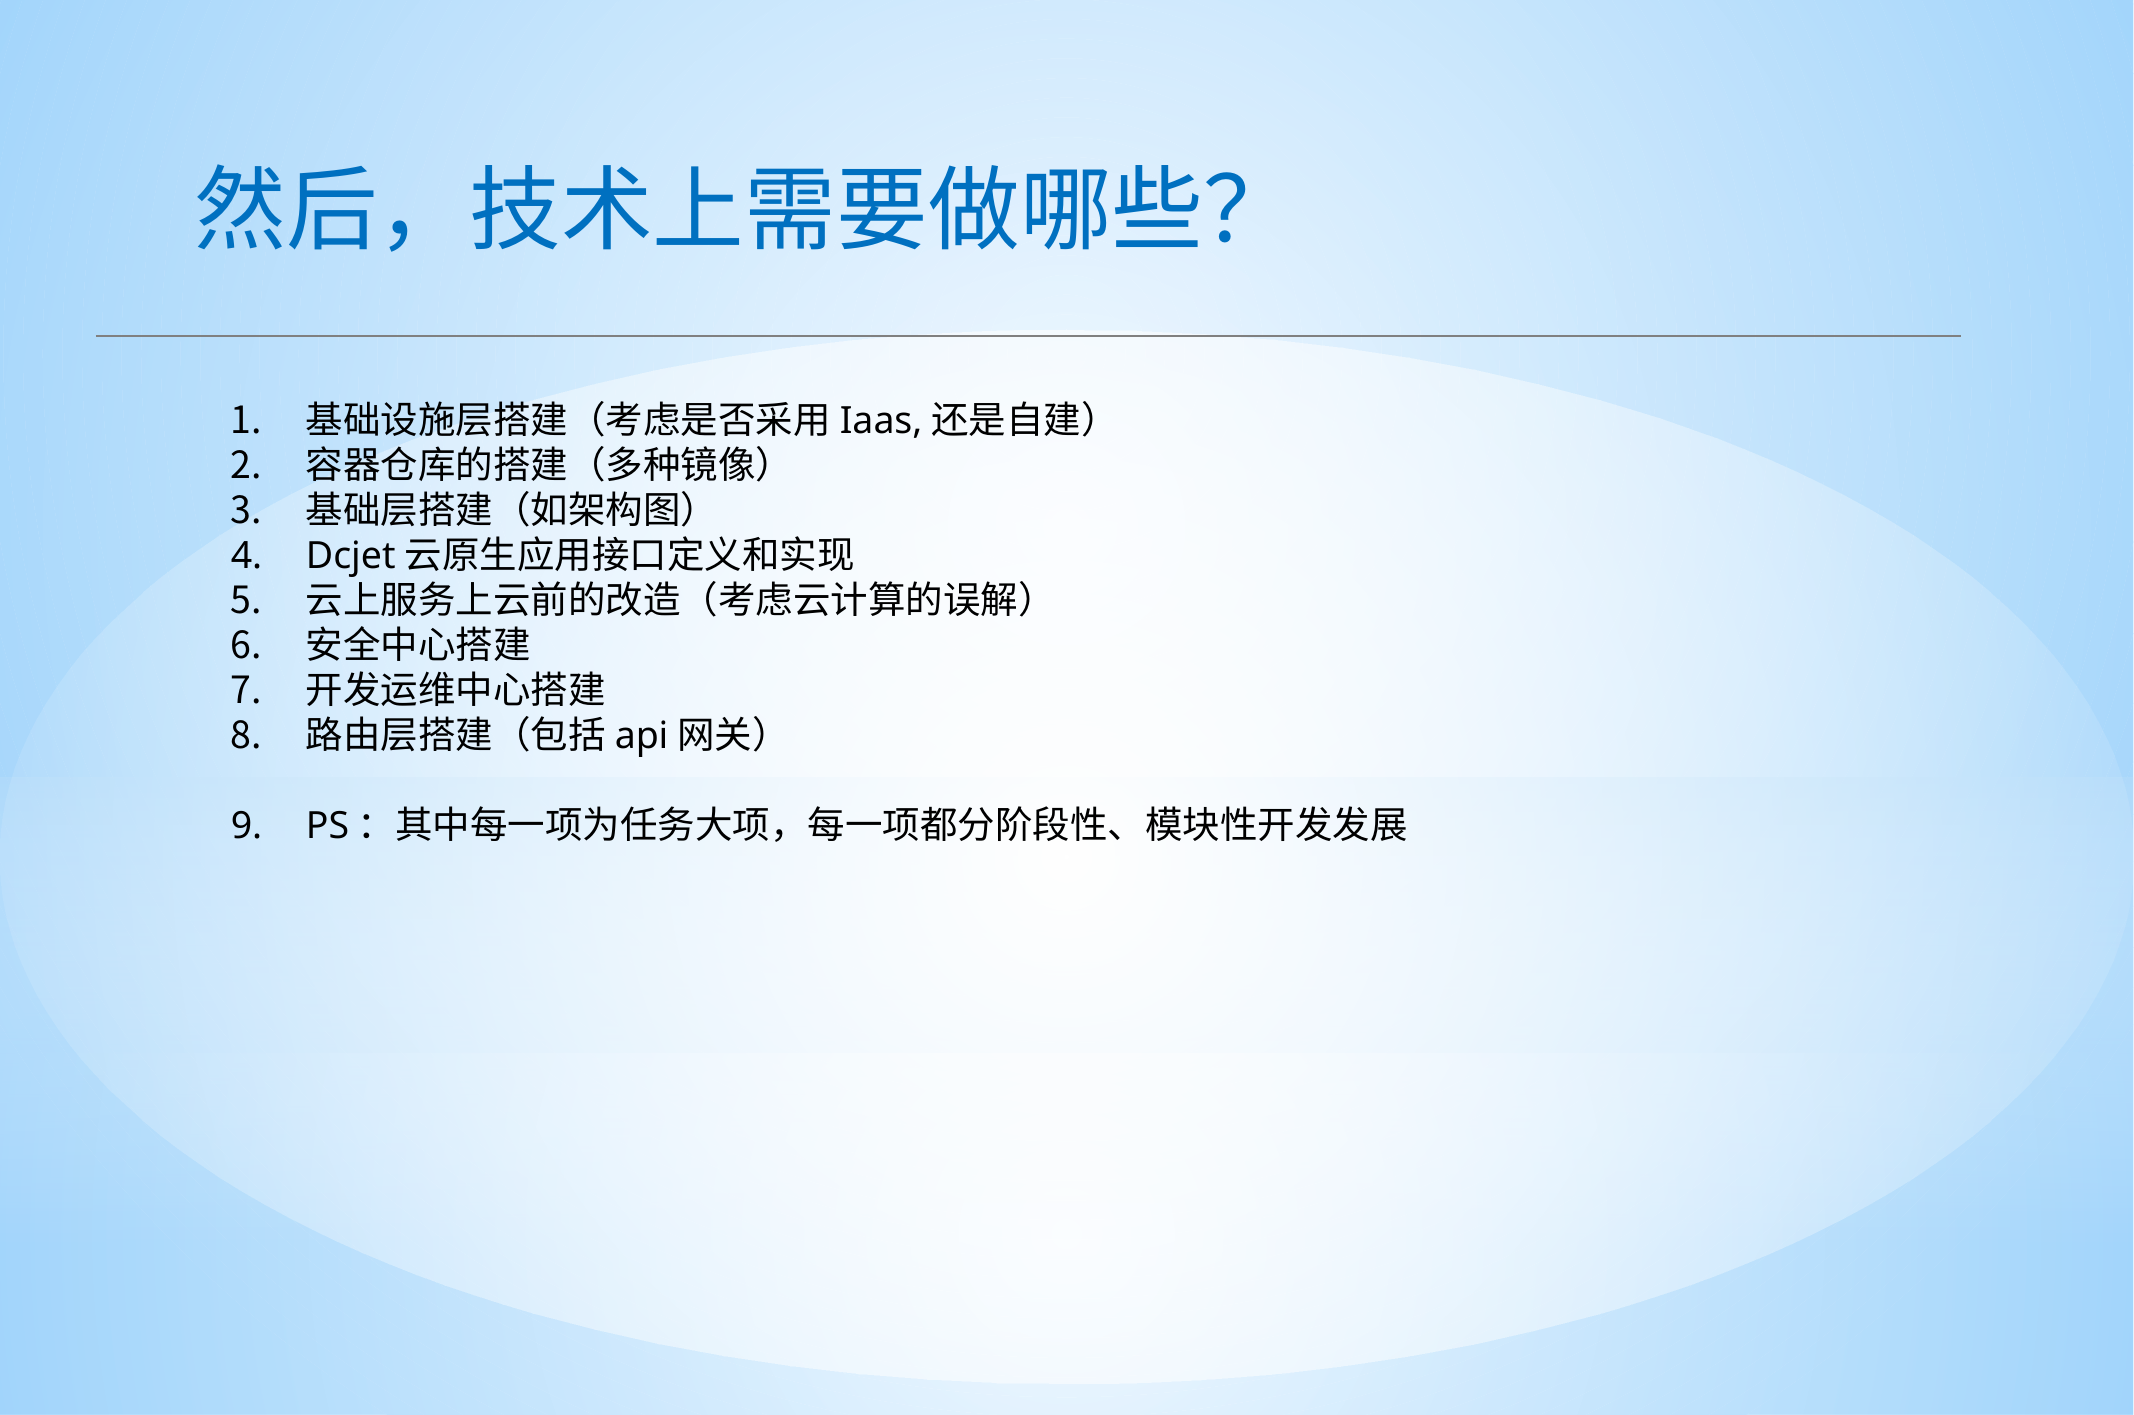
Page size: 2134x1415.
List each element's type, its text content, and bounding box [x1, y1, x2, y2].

text_box 然后，技术上需要做哪些？ [174, 140, 2134, 271]
text_box 基础设施层搭建（考虑是否采用Iaas,还是自建） 容器仓库的搭建（多种镜像） 基础层搭建（如架构图） Dcjet云原生应用接口定义和实现 云上服务上云前的改造（考虑云计算的误解） 安全中心搭建 开发运维中心搭建 路由层搭建（包括api网关） PS：其中每一项为任务大项，每一项都分阶段性、模块性开发发展 [216, 388, 1902, 853]
